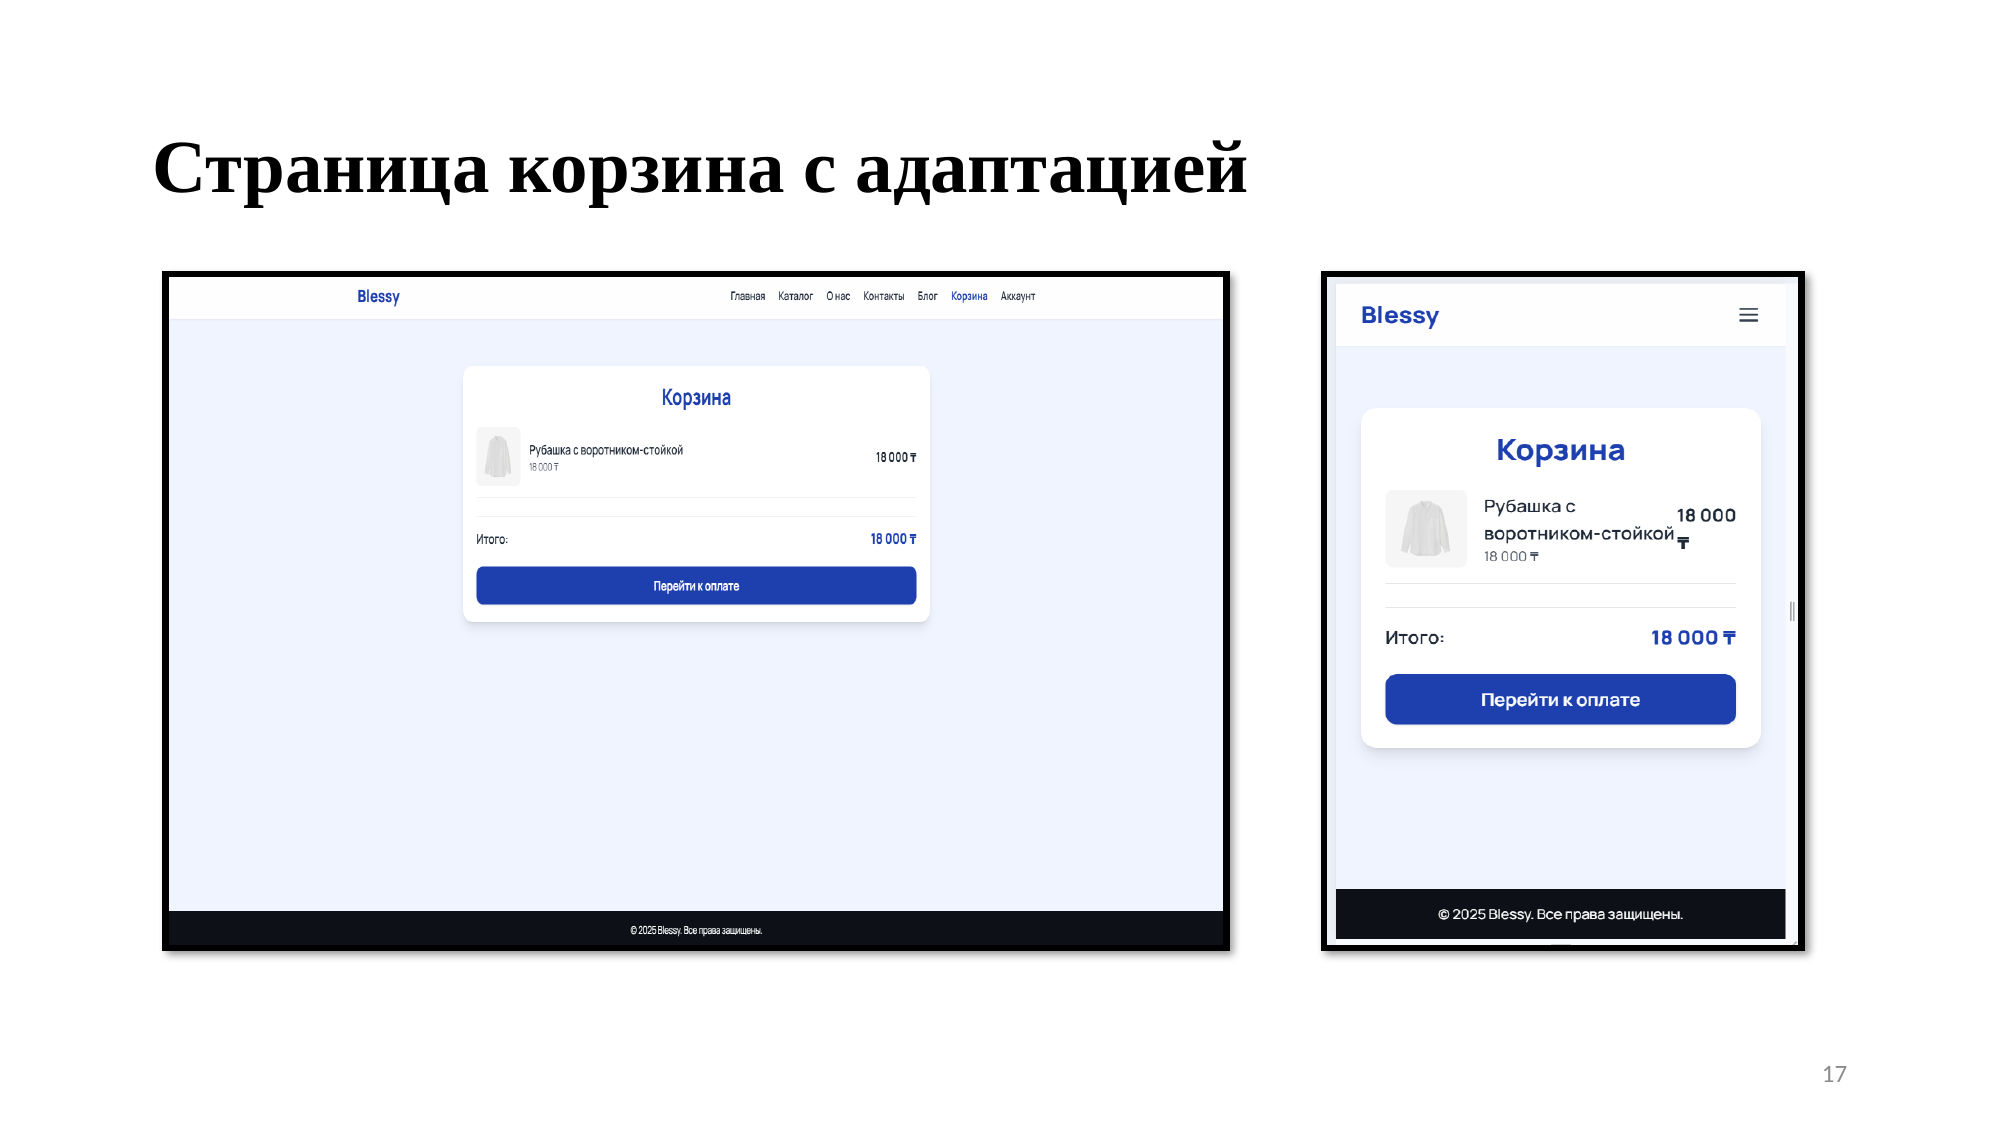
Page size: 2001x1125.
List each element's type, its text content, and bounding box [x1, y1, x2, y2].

title Страница корзина с адаптацией [137, 59, 1863, 278]
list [168, 277, 1224, 945]
picture [1326, 277, 1799, 945]
slide_number 17 [1412, 1042, 1863, 1103]
